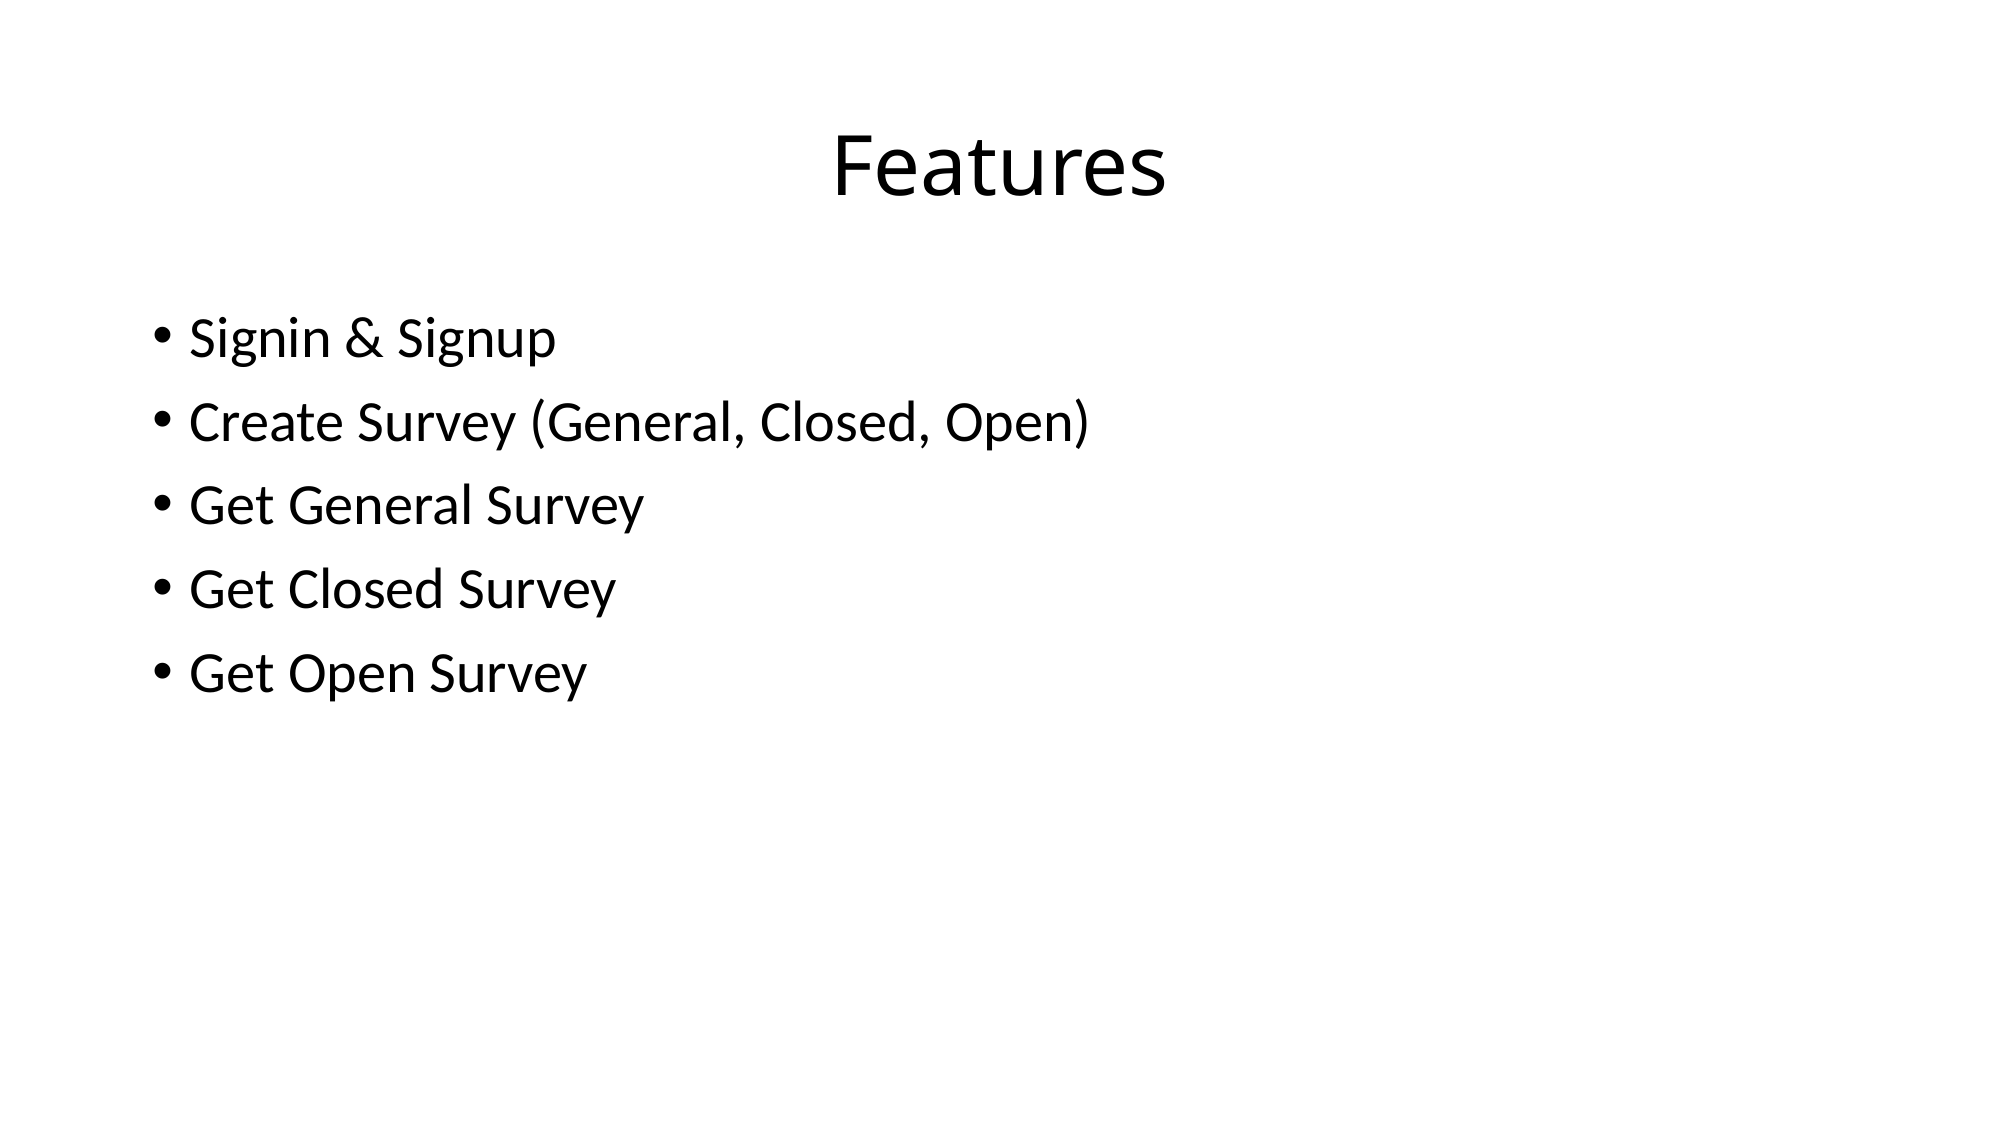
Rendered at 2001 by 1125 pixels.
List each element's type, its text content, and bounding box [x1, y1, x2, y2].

title Features [137, 59, 1863, 278]
list Signin & Signup Create Survey (General, Closed, Open) Get General Survey Get Closed Survey Get Open Survey [137, 299, 1863, 1014]
